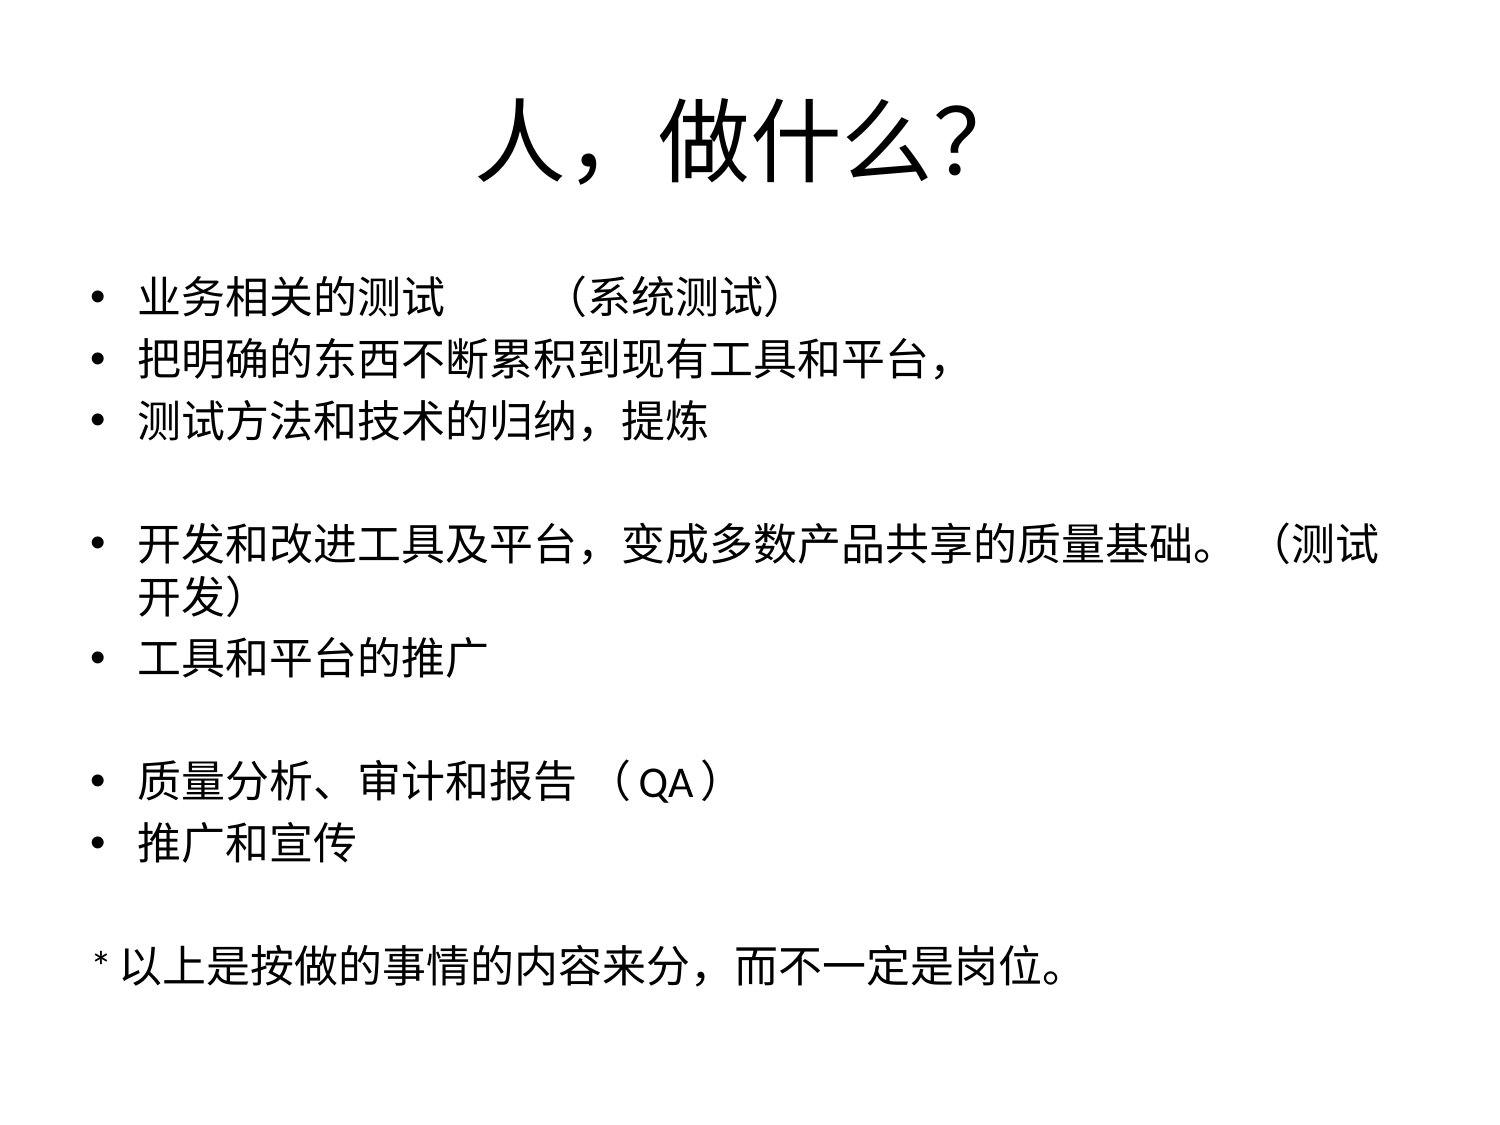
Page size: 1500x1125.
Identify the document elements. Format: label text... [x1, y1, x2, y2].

title 人，做什么？ [75, 45, 1425, 233]
list 业务相关的测试 （系统测试） 把明确的东西不断累积到现有工具和平台， 测试方法和技术的归纳，提炼 开发和改进工具及平台，变成多数产品共享的质量基础。 （测试开发） 工具和平台的推广 质量分析、审计和报告 （QA） 推广和宣传 *以上是按做的事情的内容来分，而不一定是岗位。 [75, 262, 1425, 1005]
